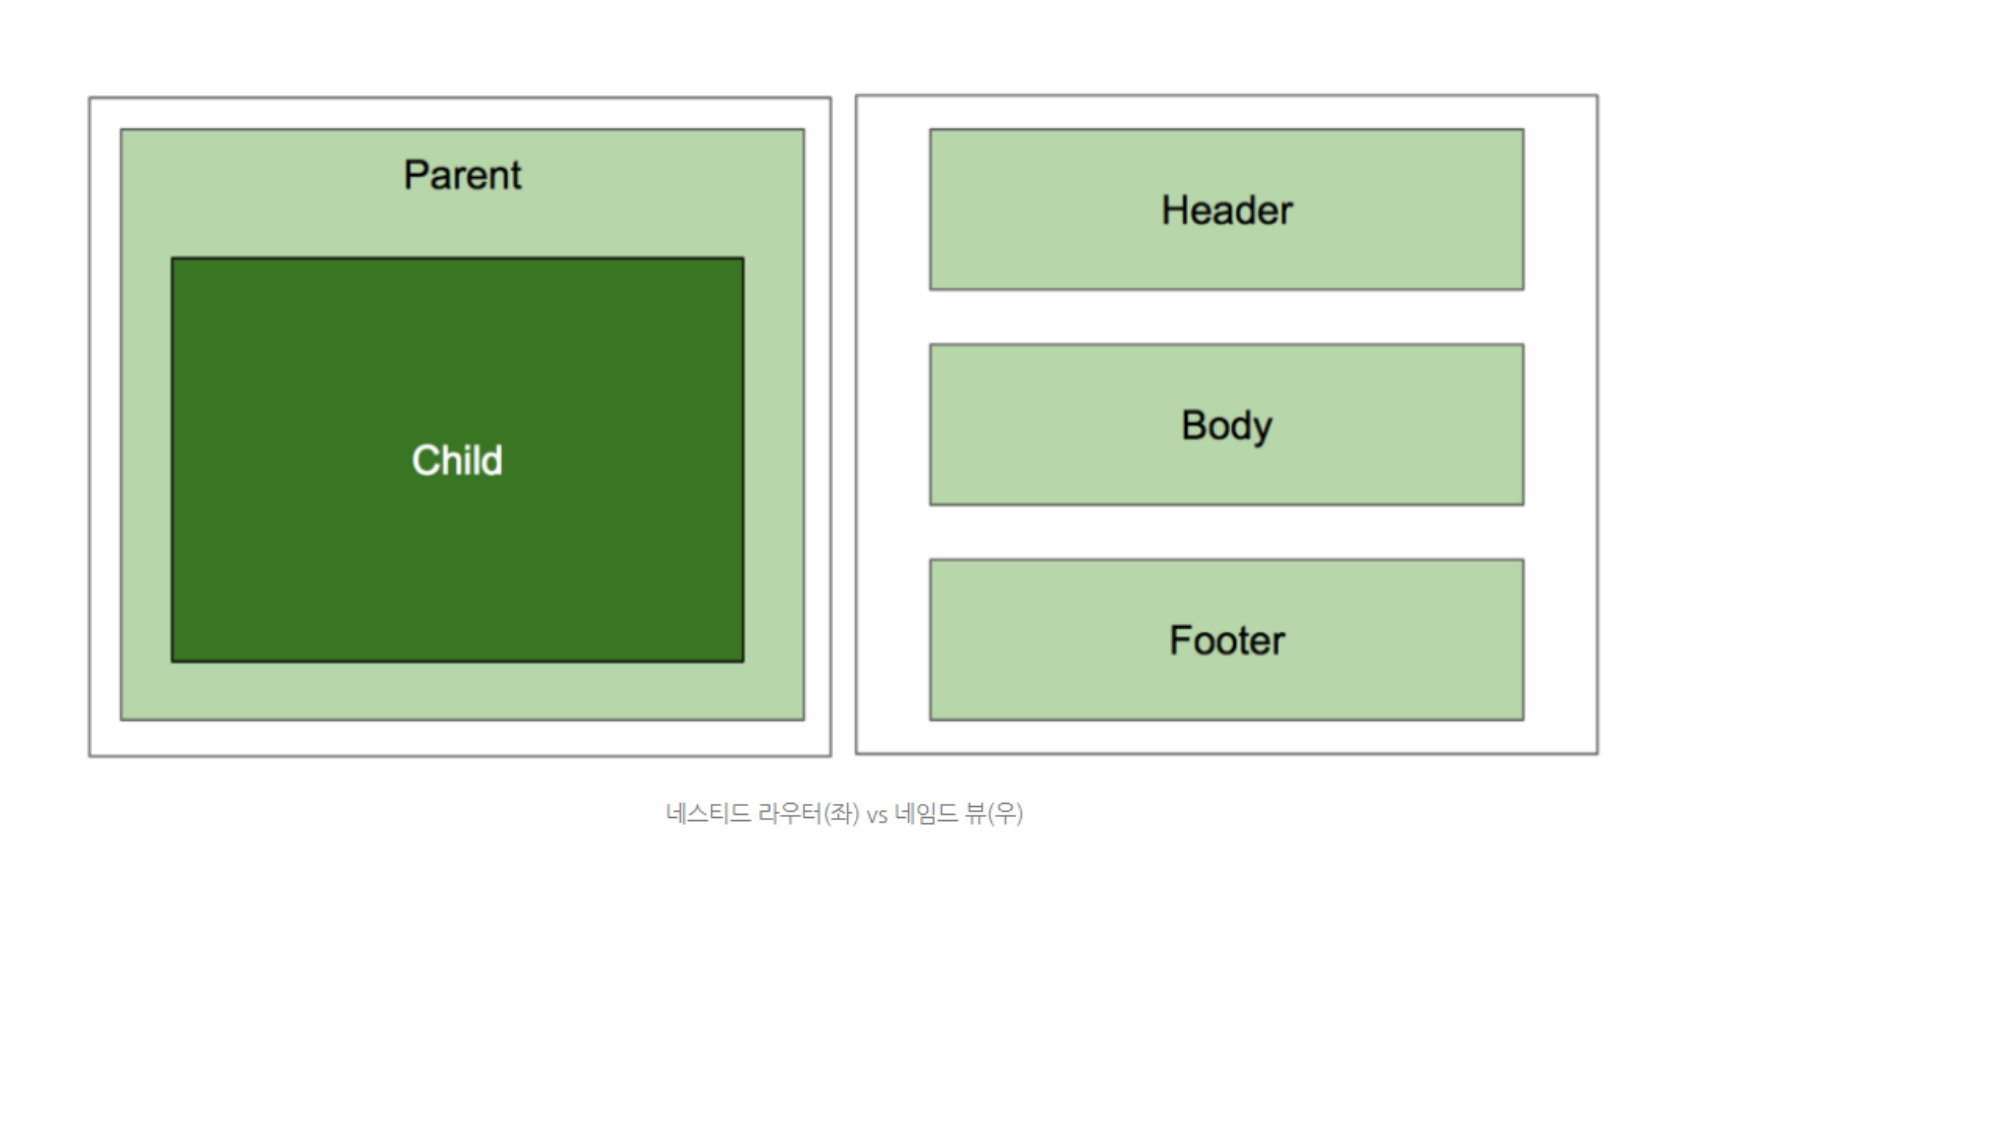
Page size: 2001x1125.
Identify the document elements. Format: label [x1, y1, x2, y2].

picture [78, 77, 1632, 842]
